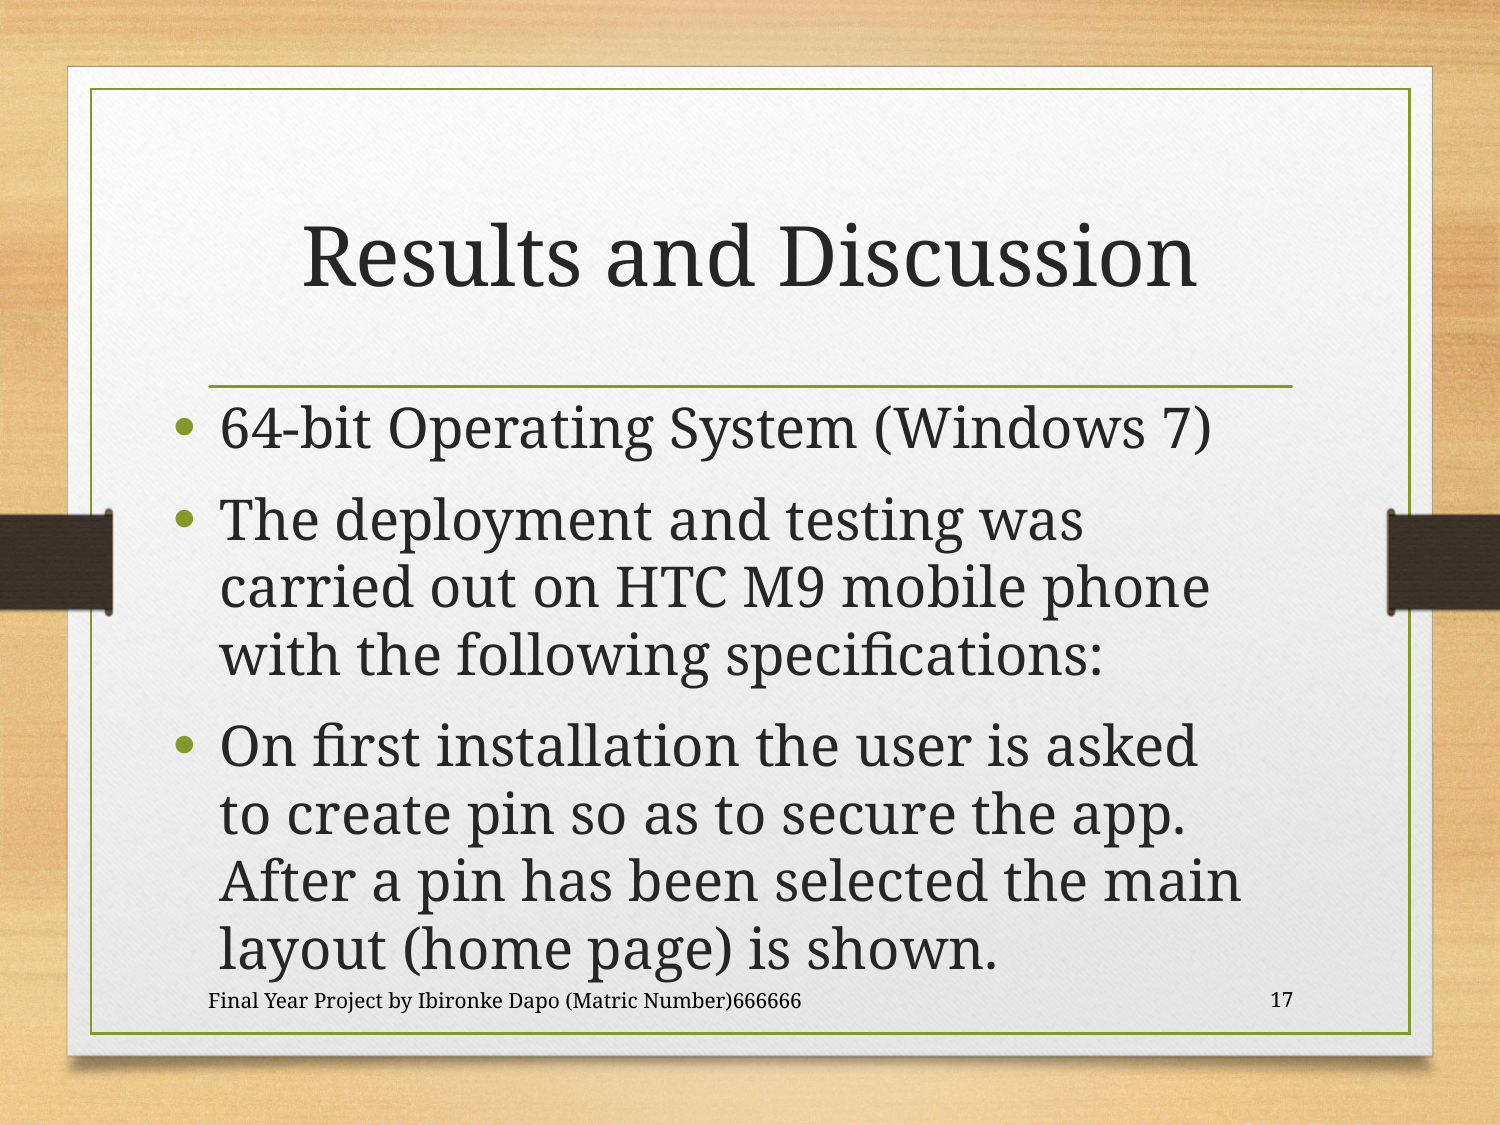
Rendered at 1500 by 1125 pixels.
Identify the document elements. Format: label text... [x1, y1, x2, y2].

footer Final Year Project by Ibironke Dapo (Matric Number)666666 [193, 977, 1031, 1024]
picture [0, 0, 1500, 1125]
list 64-bit Operating System (Windows 7) The deployment and testing was carried out on HTC M9 mobile phone with the following specifications: On first installation the user is asked to create pin so as to secure the app. After a pin has been selected the main layout (home page) is shown. [158, 385, 1274, 951]
title Results and Discussion [193, 145, 1309, 360]
slide_number 17 [1243, 977, 1309, 1024]
